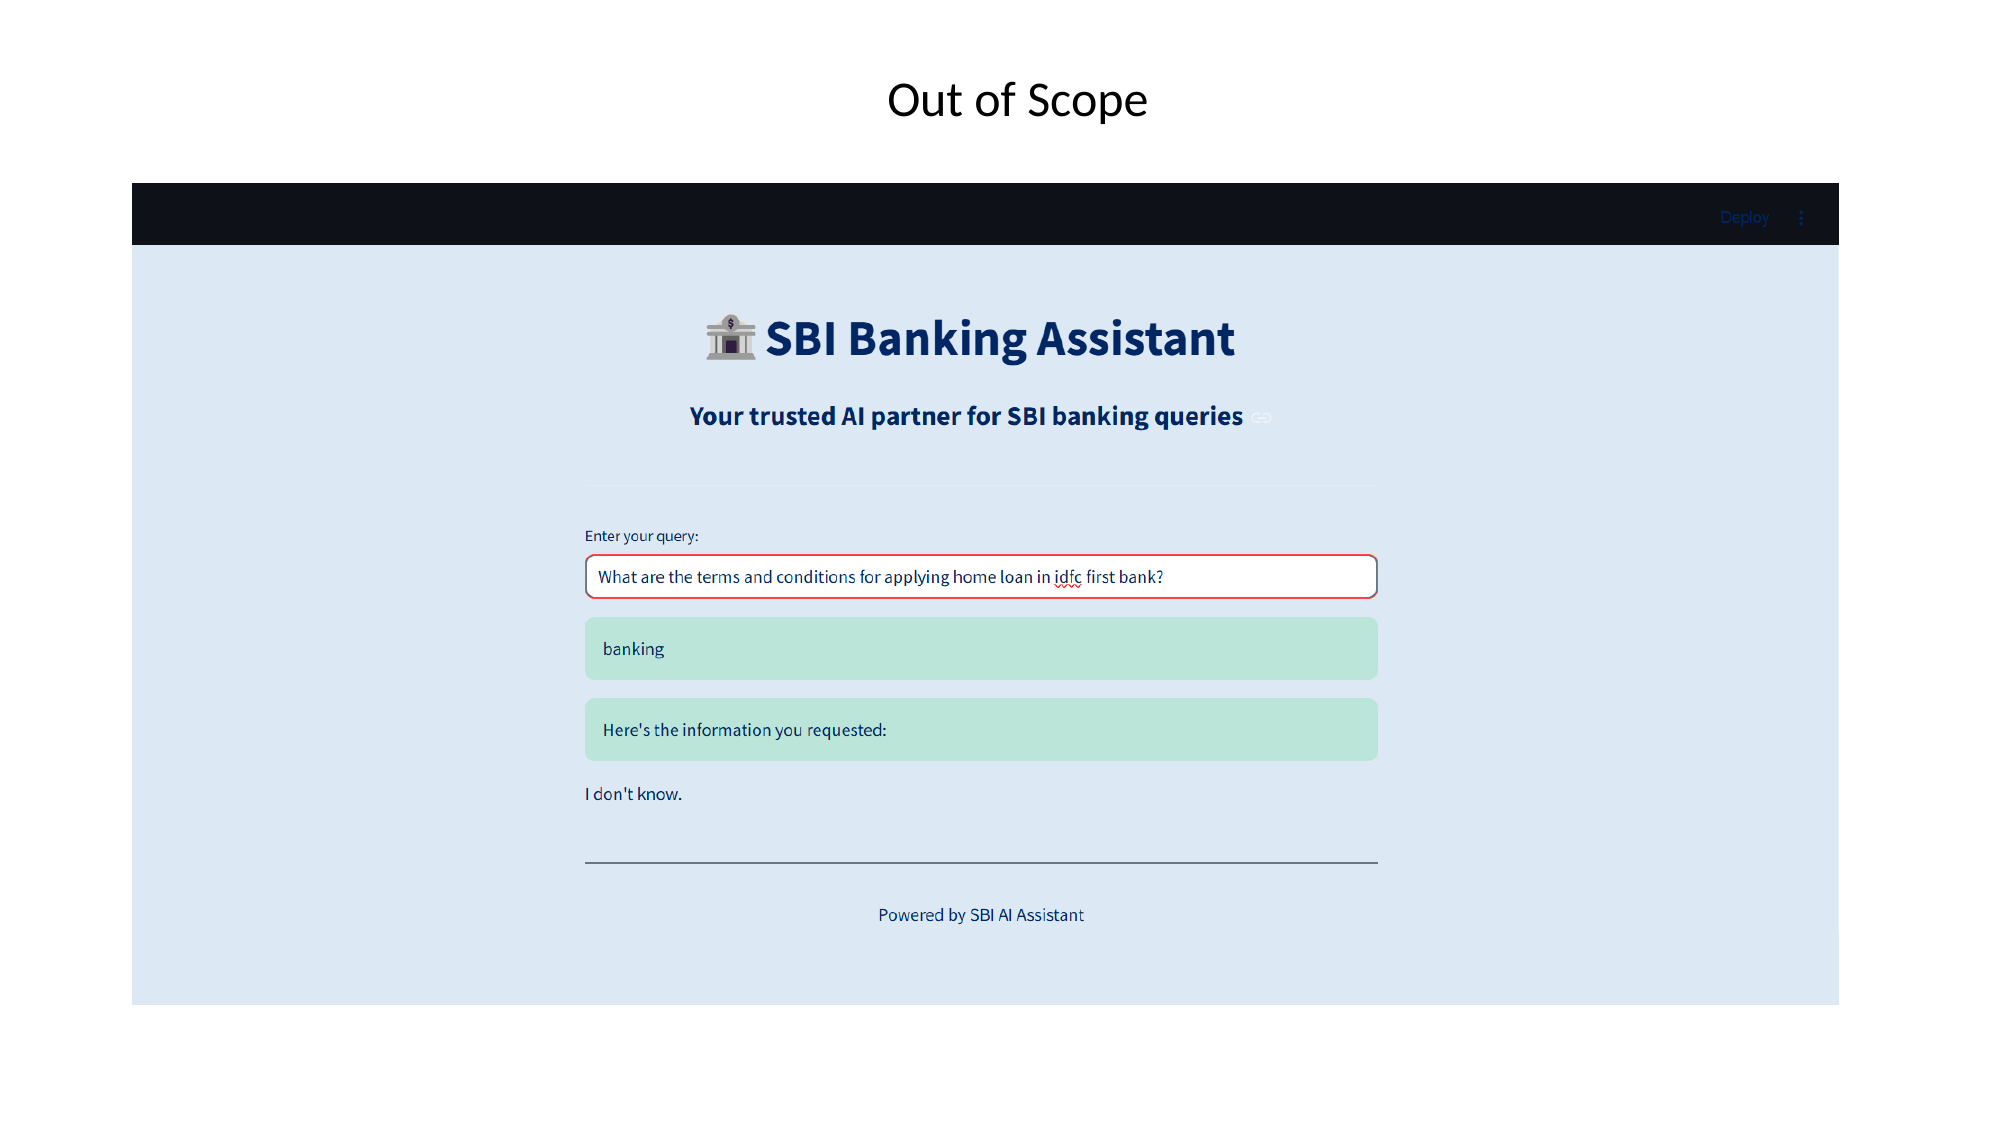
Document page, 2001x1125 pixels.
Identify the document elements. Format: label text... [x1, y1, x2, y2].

picture [131, 183, 1839, 1005]
text_box Out of Scope [872, 59, 1164, 135]
